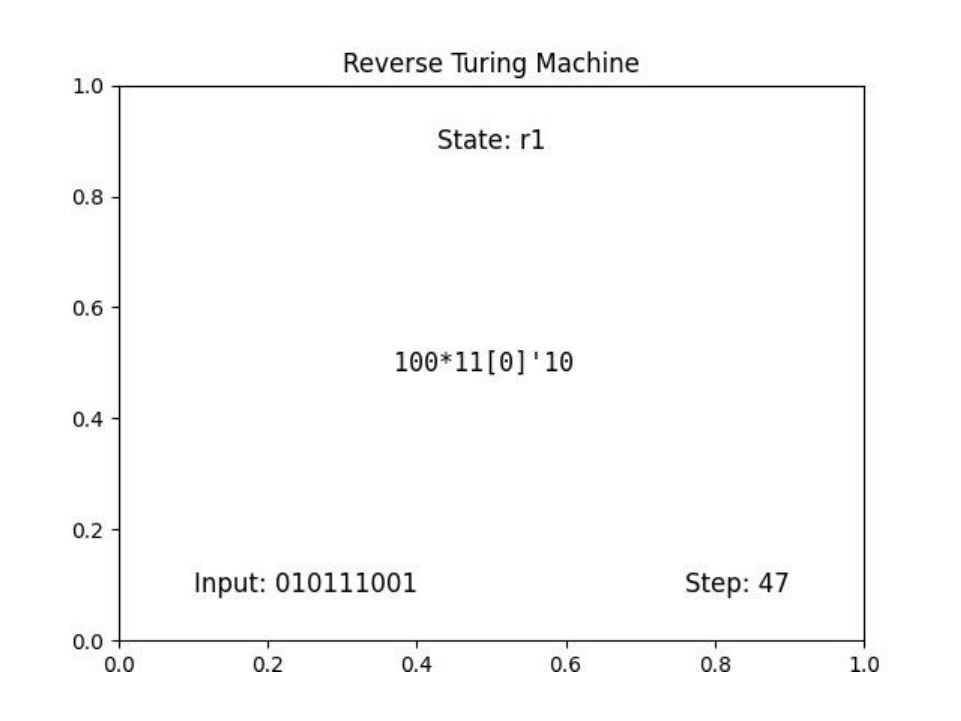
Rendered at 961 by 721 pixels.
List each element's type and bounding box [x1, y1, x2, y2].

picture [71, 47, 889, 673]
